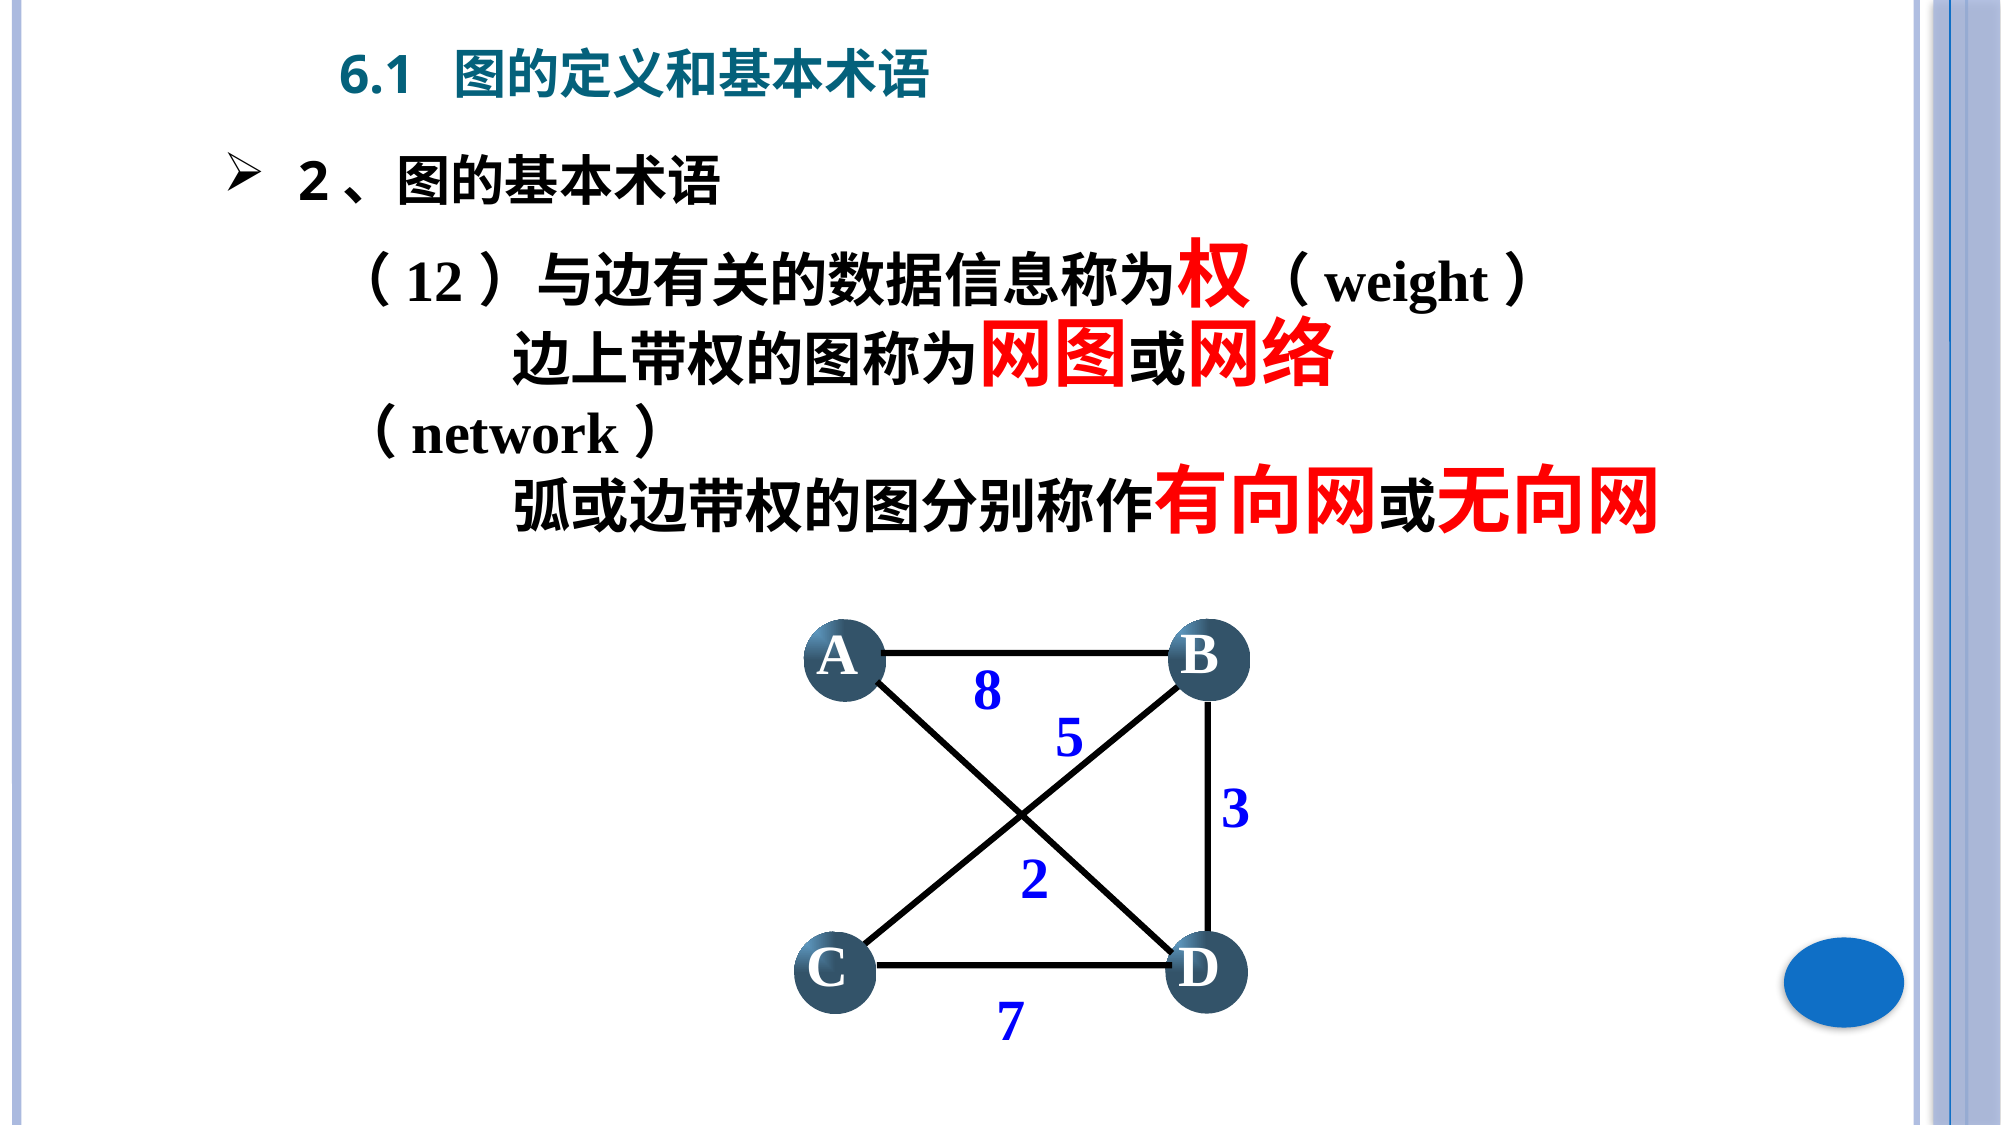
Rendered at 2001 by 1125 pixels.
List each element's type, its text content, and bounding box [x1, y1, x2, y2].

text_box 2、图的基本术语 [208, 125, 1033, 219]
text_box 6.1 图的定义和基本术语 [324, 19, 995, 112]
text_box （12）与边有关的数据信息称为权（weight） [318, 218, 1682, 318]
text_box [661, 610, 1296, 1076]
text_box 弧或边带权的图分别称作有向网或无向网 [324, 427, 1754, 550]
text_box 边上带权的图称为网图或网络（network） [324, 298, 1694, 473]
